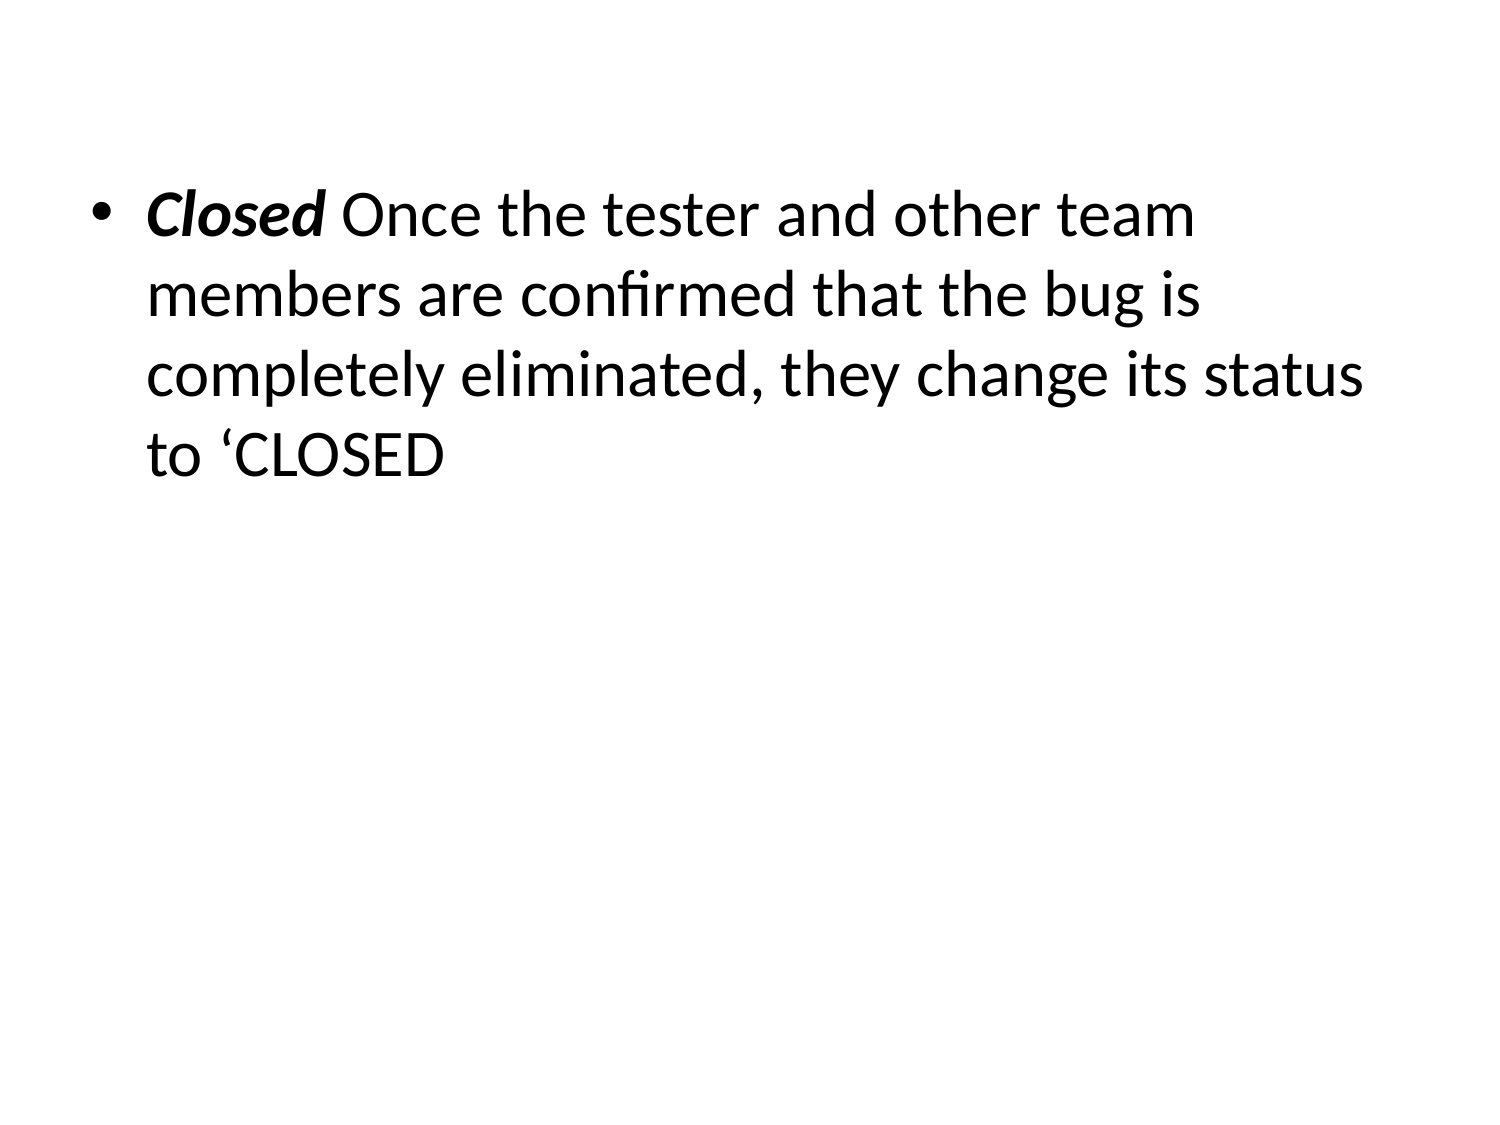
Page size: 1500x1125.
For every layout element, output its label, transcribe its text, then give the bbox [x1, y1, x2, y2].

list Closed Once the tester and other team members are confirmed that the bug is completely eliminated, they change its status to ‘CLOSED [75, 162, 1425, 1005]
